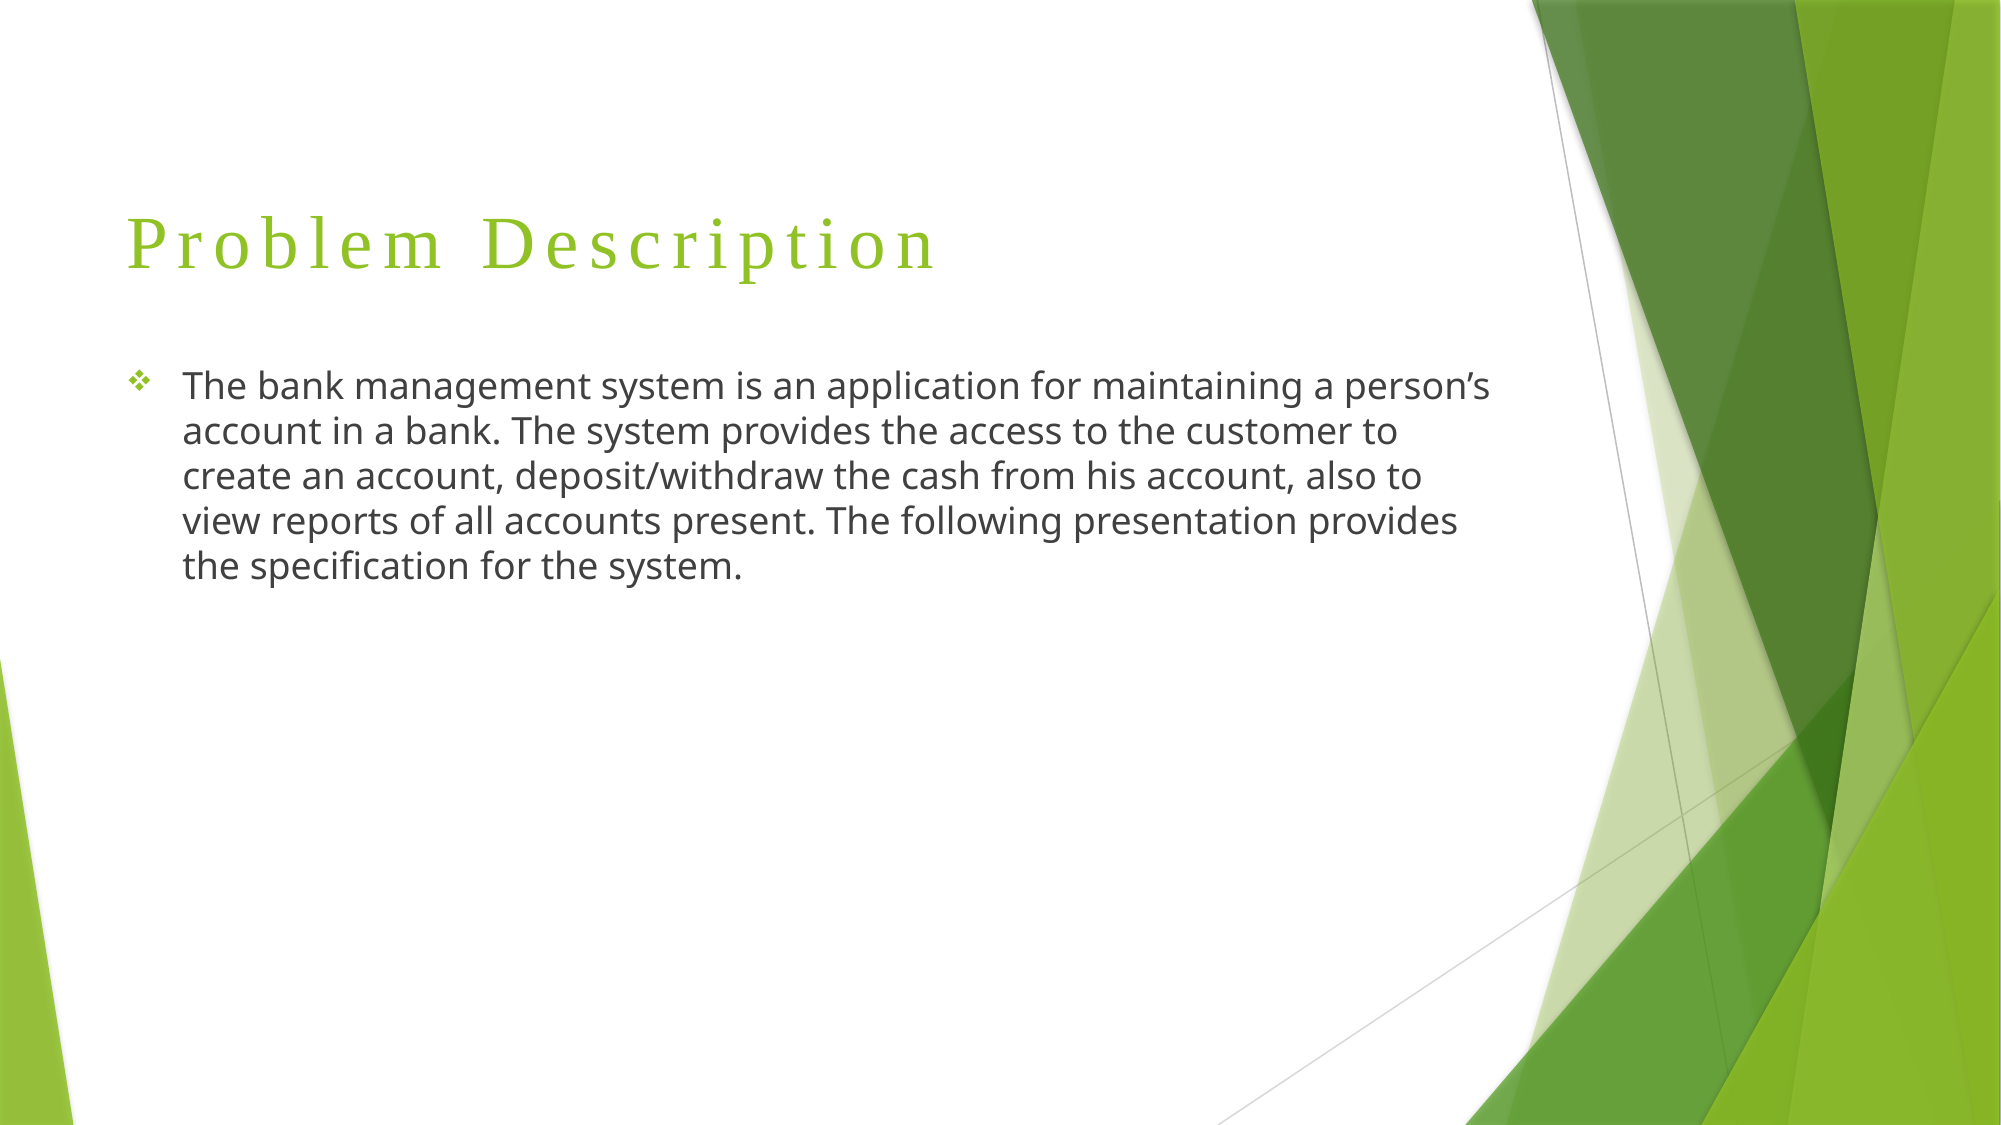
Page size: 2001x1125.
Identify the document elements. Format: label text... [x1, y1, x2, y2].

title Problem Description [111, 186, 1550, 443]
list The bank management system is an application for maintaining a person’s account in a bank. The system provides the access to the customer to create an account, deposit/withdraw the cash from his account, also to view reports of all accounts present. The following presentation provides the specification for the system. [111, 354, 1522, 992]
